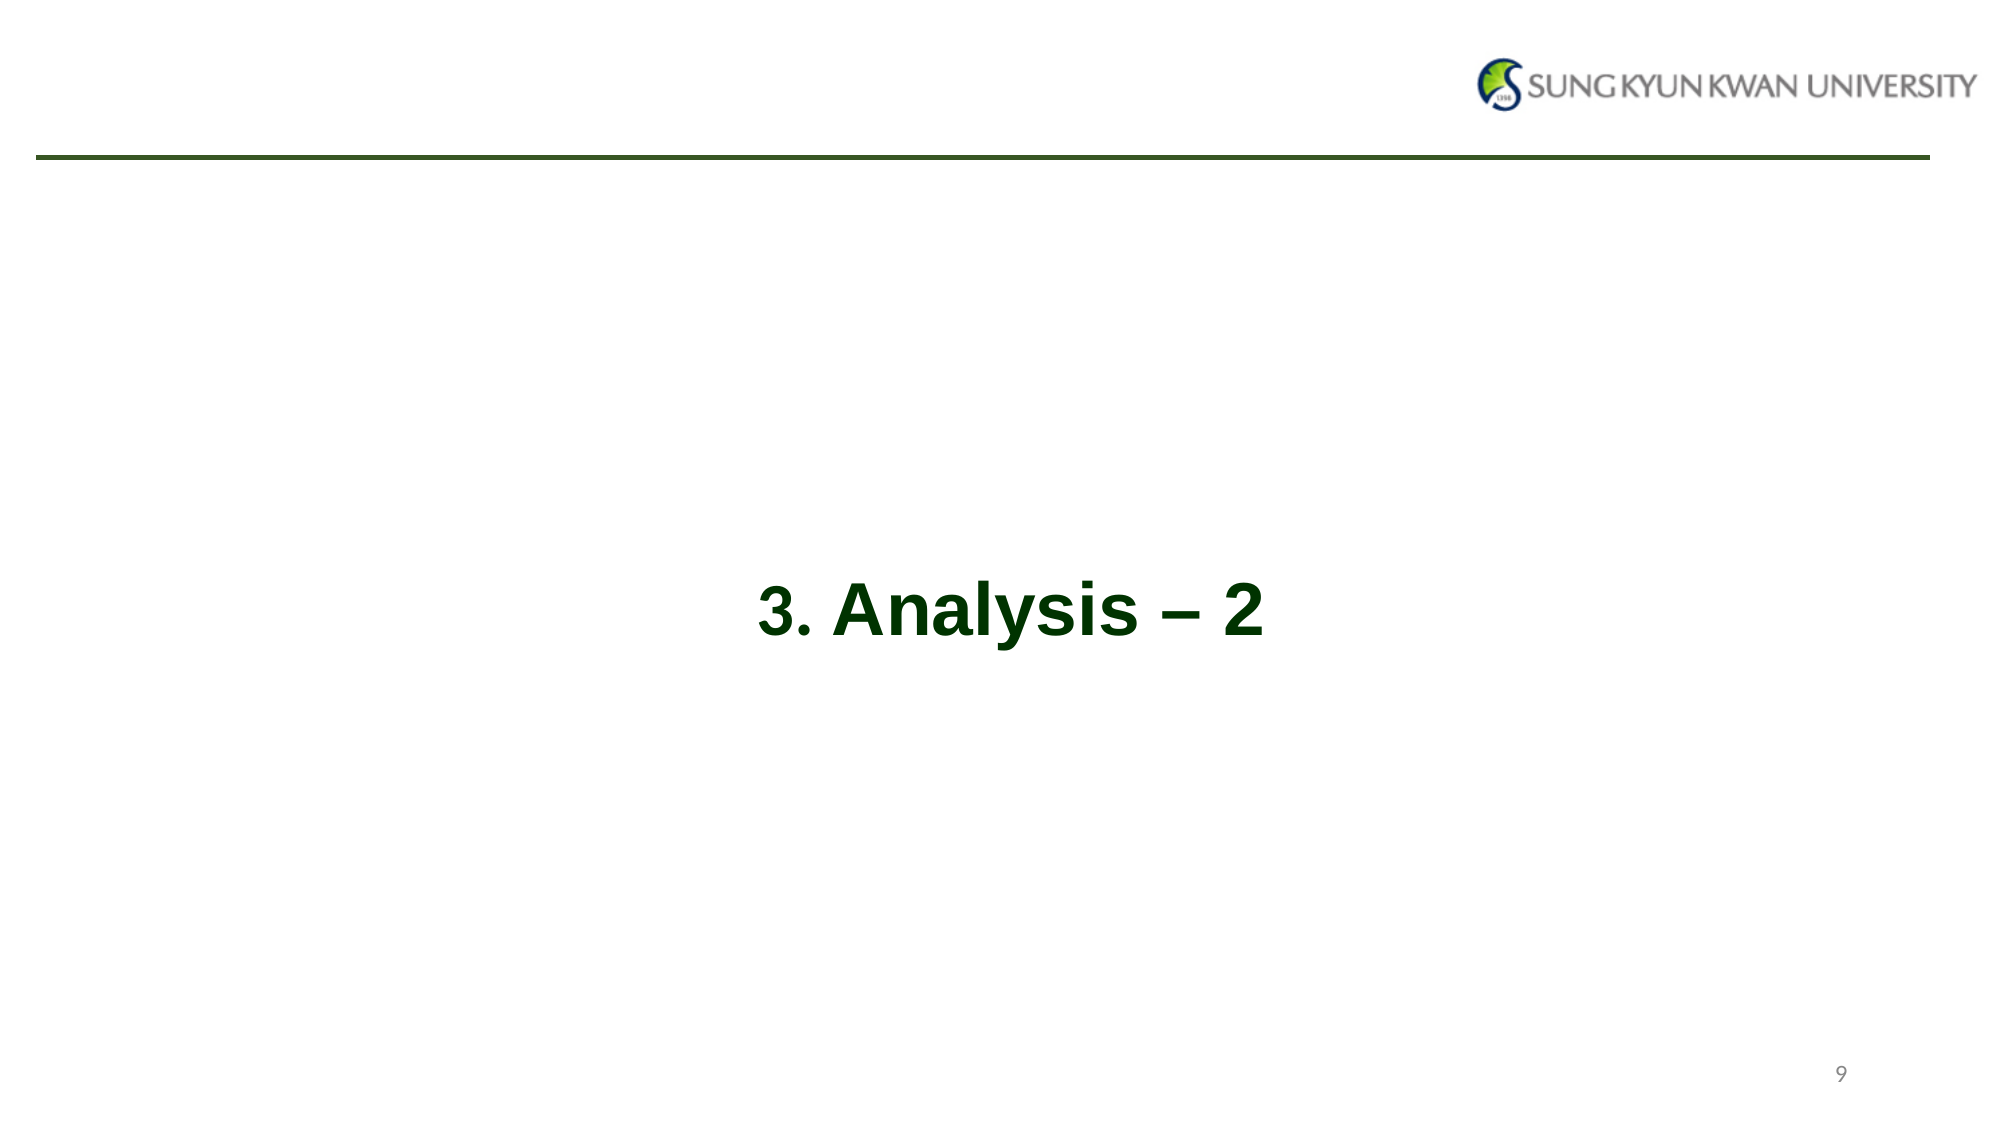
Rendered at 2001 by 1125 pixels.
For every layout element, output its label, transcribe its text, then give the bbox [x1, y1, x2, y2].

text_box 3. Analysis – 2 [26, 209, 1974, 957]
picture [1460, 37, 2000, 119]
slide_number ‹#› [1412, 1042, 1863, 1103]
